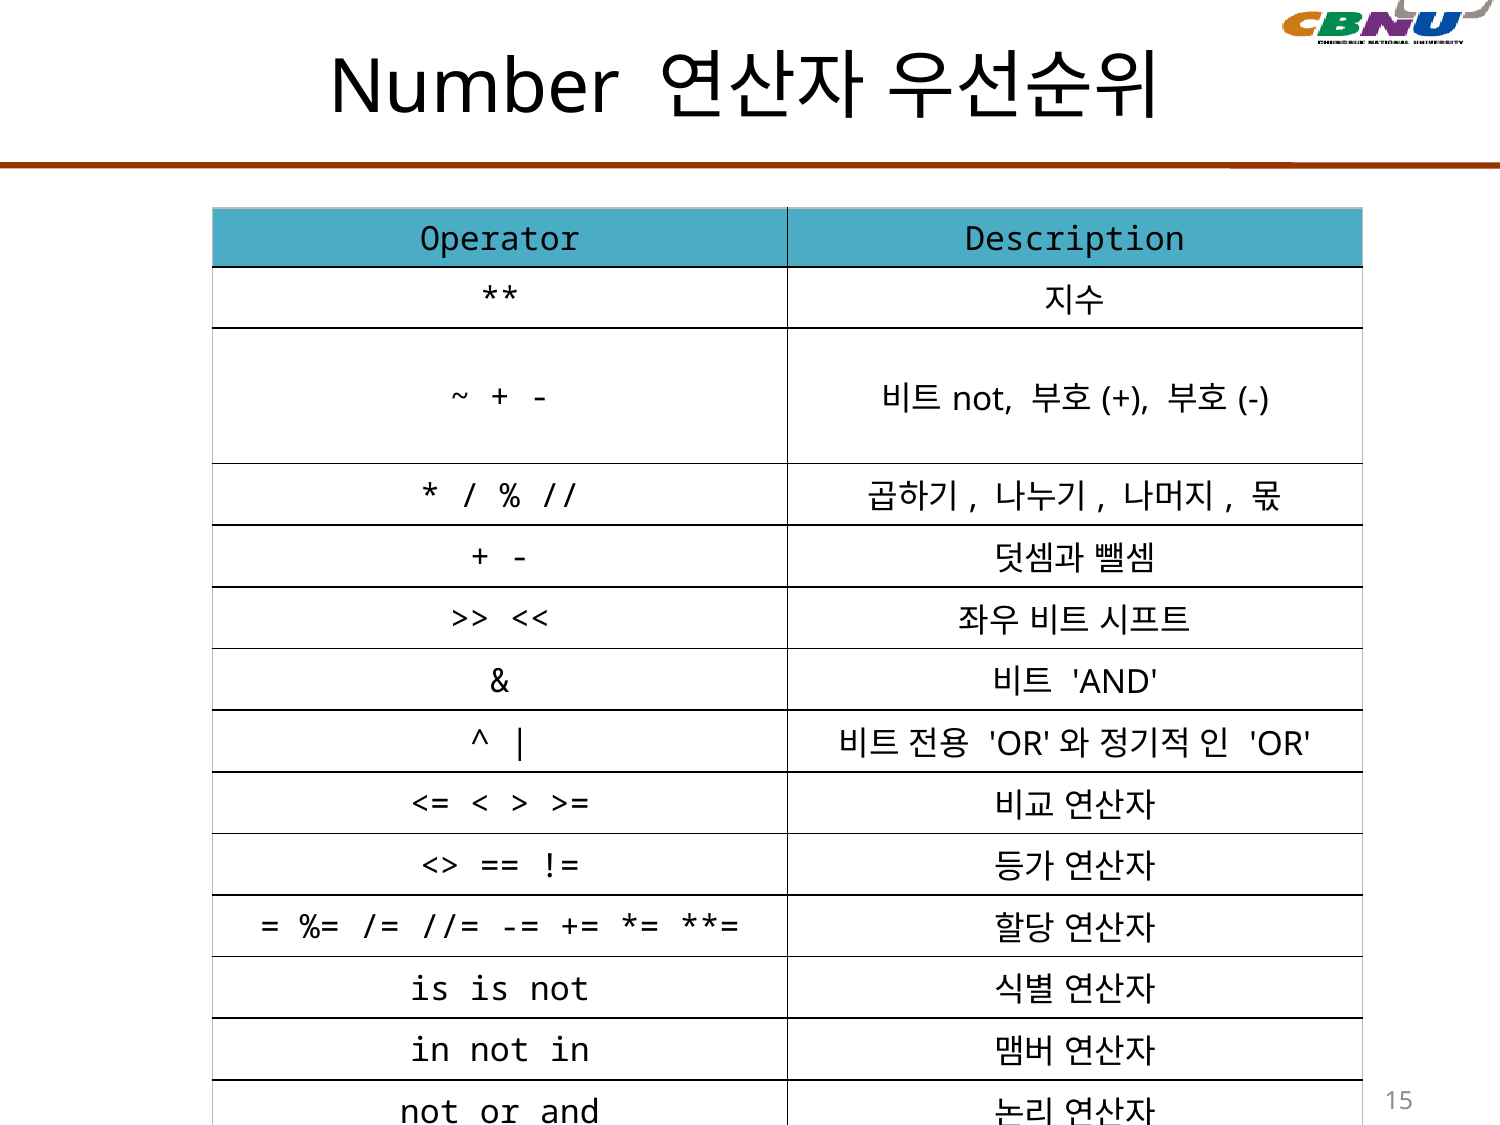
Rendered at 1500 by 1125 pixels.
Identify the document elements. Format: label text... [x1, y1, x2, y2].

table_cell * / % // [213, 464, 787, 524]
table_header Operator [213, 209, 787, 266]
table_cell <> == != [213, 834, 787, 894]
table_cell 논리 연산자 [788, 1081, 1078, 1125]
table_cell <= < > >= [213, 773, 787, 833]
table_cell + - [213, 526, 787, 586]
table_cell is is not [213, 957, 787, 1017]
table_cell ~ + - [213, 329, 787, 463]
table_cell = %= /= //= -= += *= **= [213, 896, 787, 956]
picture [1277, 0, 1500, 47]
title Number 연산자 우선순위 [70, 23, 1421, 143]
slide_number 15 [1078, 1078, 1429, 1125]
table_cell not or and [213, 1081, 787, 1125]
table_cell & [213, 649, 787, 709]
table_cell 등가 연산자 [788, 834, 1362, 894]
table_cell 좌우 비트 시프트 [788, 588, 1362, 648]
table_cell ^ | [213, 711, 787, 771]
table_cell 비트 전용 'OR'와 정기적 인 'OR' [788, 711, 1362, 771]
table_cell 덧셈과 뺄셈 [788, 526, 1362, 586]
table_cell 식별 연산자 [788, 957, 1362, 1017]
table_cell 지수 [788, 268, 1362, 327]
table_header Description [788, 209, 1362, 266]
table_cell in not in [213, 1019, 787, 1079]
table_cell ** [213, 268, 787, 327]
table_cell 할당 연산자 [788, 896, 1362, 956]
table_cell 비교 연산자 [788, 773, 1362, 833]
table_cell 맴버 연산자 [788, 1019, 1362, 1079]
table_cell 비트not, 부호(+), 부호(-) [788, 329, 1362, 463]
table_cell 비트 'AND' [788, 649, 1362, 709]
table_cell >> << [213, 588, 787, 648]
table_cell 곱하기, 나누기, 나머지, 몫 [788, 464, 1362, 524]
